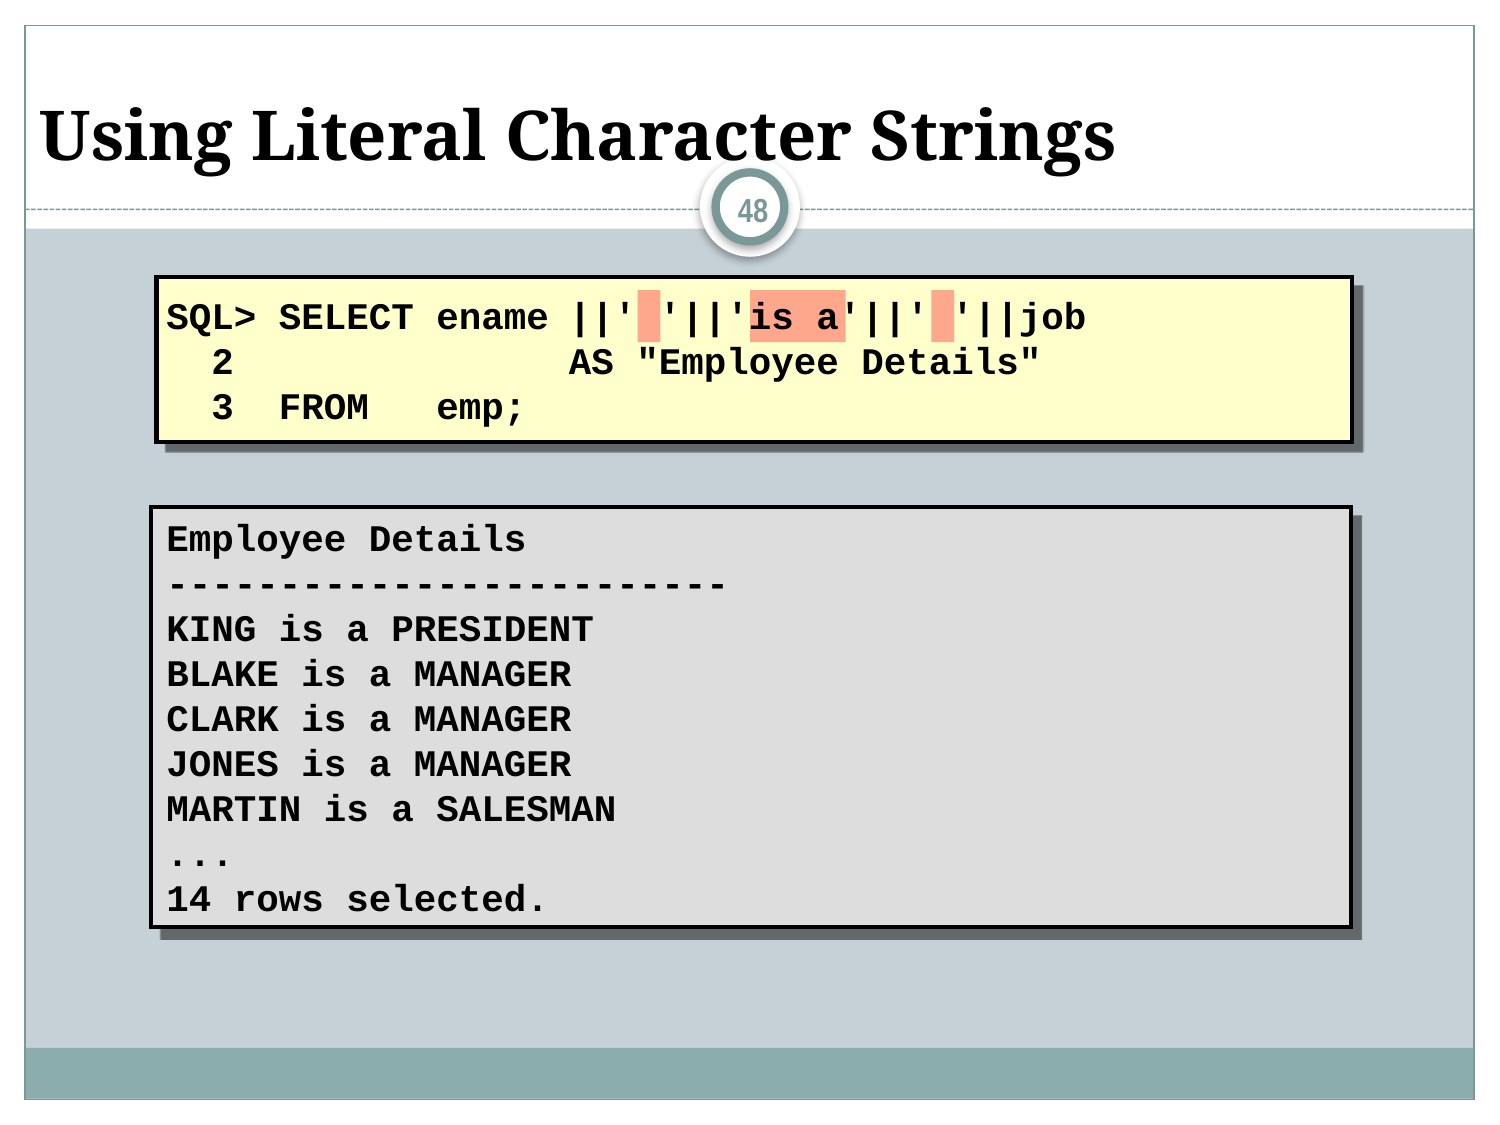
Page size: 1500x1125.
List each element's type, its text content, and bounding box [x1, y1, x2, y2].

slide_number 48 [715, 168, 791, 241]
title Using Literal Character Strings [24, 37, 1275, 183]
text_box SQL> SELECT ename ||' '||'is a'||' '||job 2 AS "Employee Details" 3 FROM emp; [151, 274, 1352, 444]
text_box Employee Details ------------------------- KING is a PRESIDENT BLAKE is a MANAGER CLARK is a MANAGER JONES is a MANAGER MARTIN is a SALESMAN ... 14 rows selected. [151, 506, 1352, 927]
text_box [637, 289, 955, 343]
